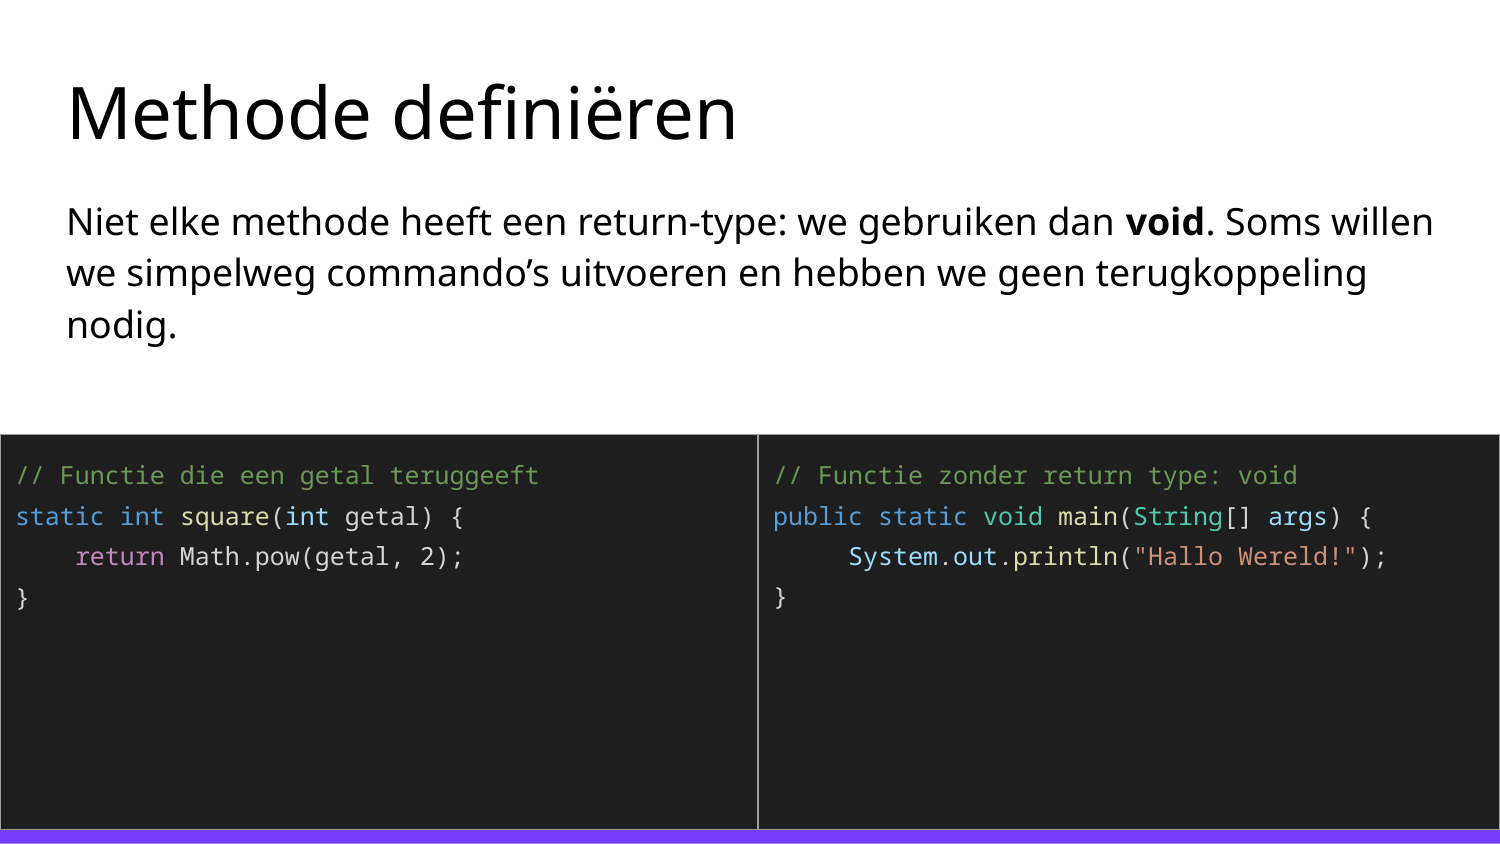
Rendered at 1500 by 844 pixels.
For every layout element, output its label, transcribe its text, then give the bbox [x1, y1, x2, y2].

list Niet elke methode heeft een return-type: we gebruiken dan void. Soms willen we simpelweg commando’s uitvoeren en hebben we geen terugkoppeling nodig. [51, 175, 1455, 377]
text_box // Functie die een getal teruggeeft static int square(int getal) { return Math.pow(getal, 2); } [0, 434, 758, 830]
text_box // Functie zonder return type: void public static void main(String[] args) { System.out.println("Hallo Wereld!"); } [758, 434, 1500, 830]
title Methode definiëren [51, 51, 1480, 182]
